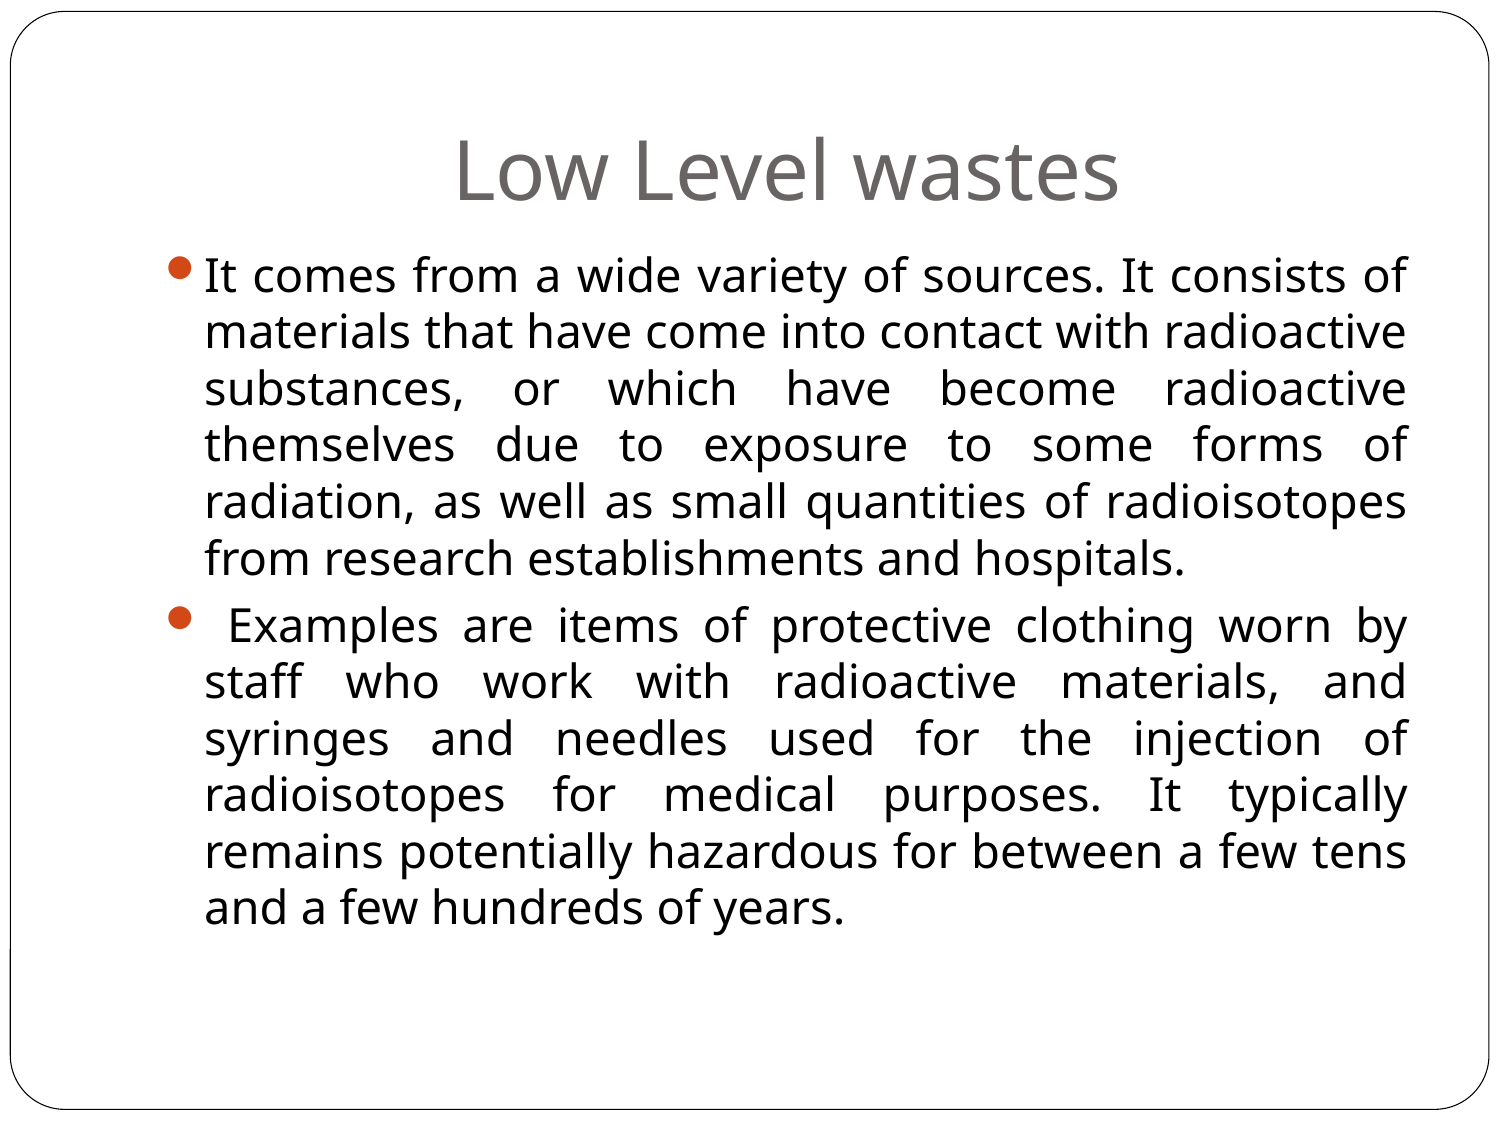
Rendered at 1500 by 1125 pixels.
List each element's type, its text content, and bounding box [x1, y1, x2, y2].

title Low Level wastes [149, 44, 1426, 233]
list It comes from a wide variety of sources. It consists of materials that have come into contact with radioactive substances, or which have become radioactive themselves due to exposure to some forms of radiation, as well as small quantities of radioisotopes from research establishments and hospitals. Examples are items of protective clothing worn by staff who work with radioactive materials, and syringes and needles used for the injection of radioisotopes for medical purposes. It typically remains potentially hazardous for between a few tens and a few hundreds of years. [149, 237, 1426, 988]
